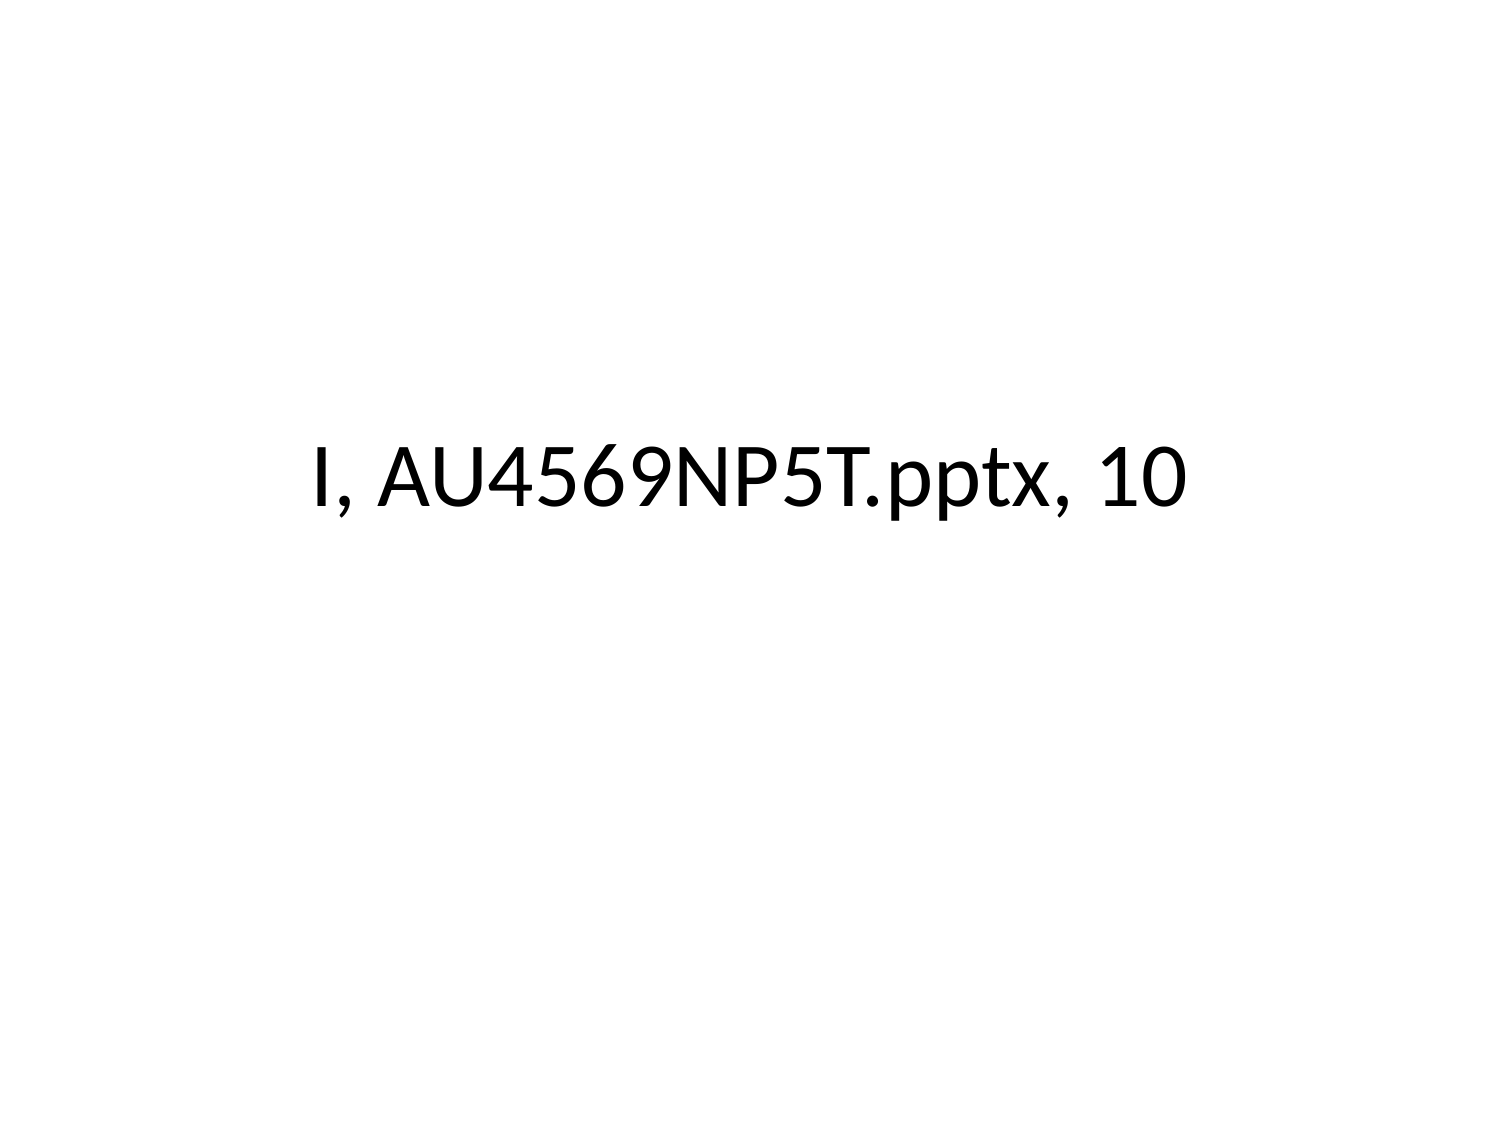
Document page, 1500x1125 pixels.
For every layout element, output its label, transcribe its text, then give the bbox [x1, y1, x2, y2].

title I, AU4569NP5T.pptx, 10 [112, 349, 1388, 591]
